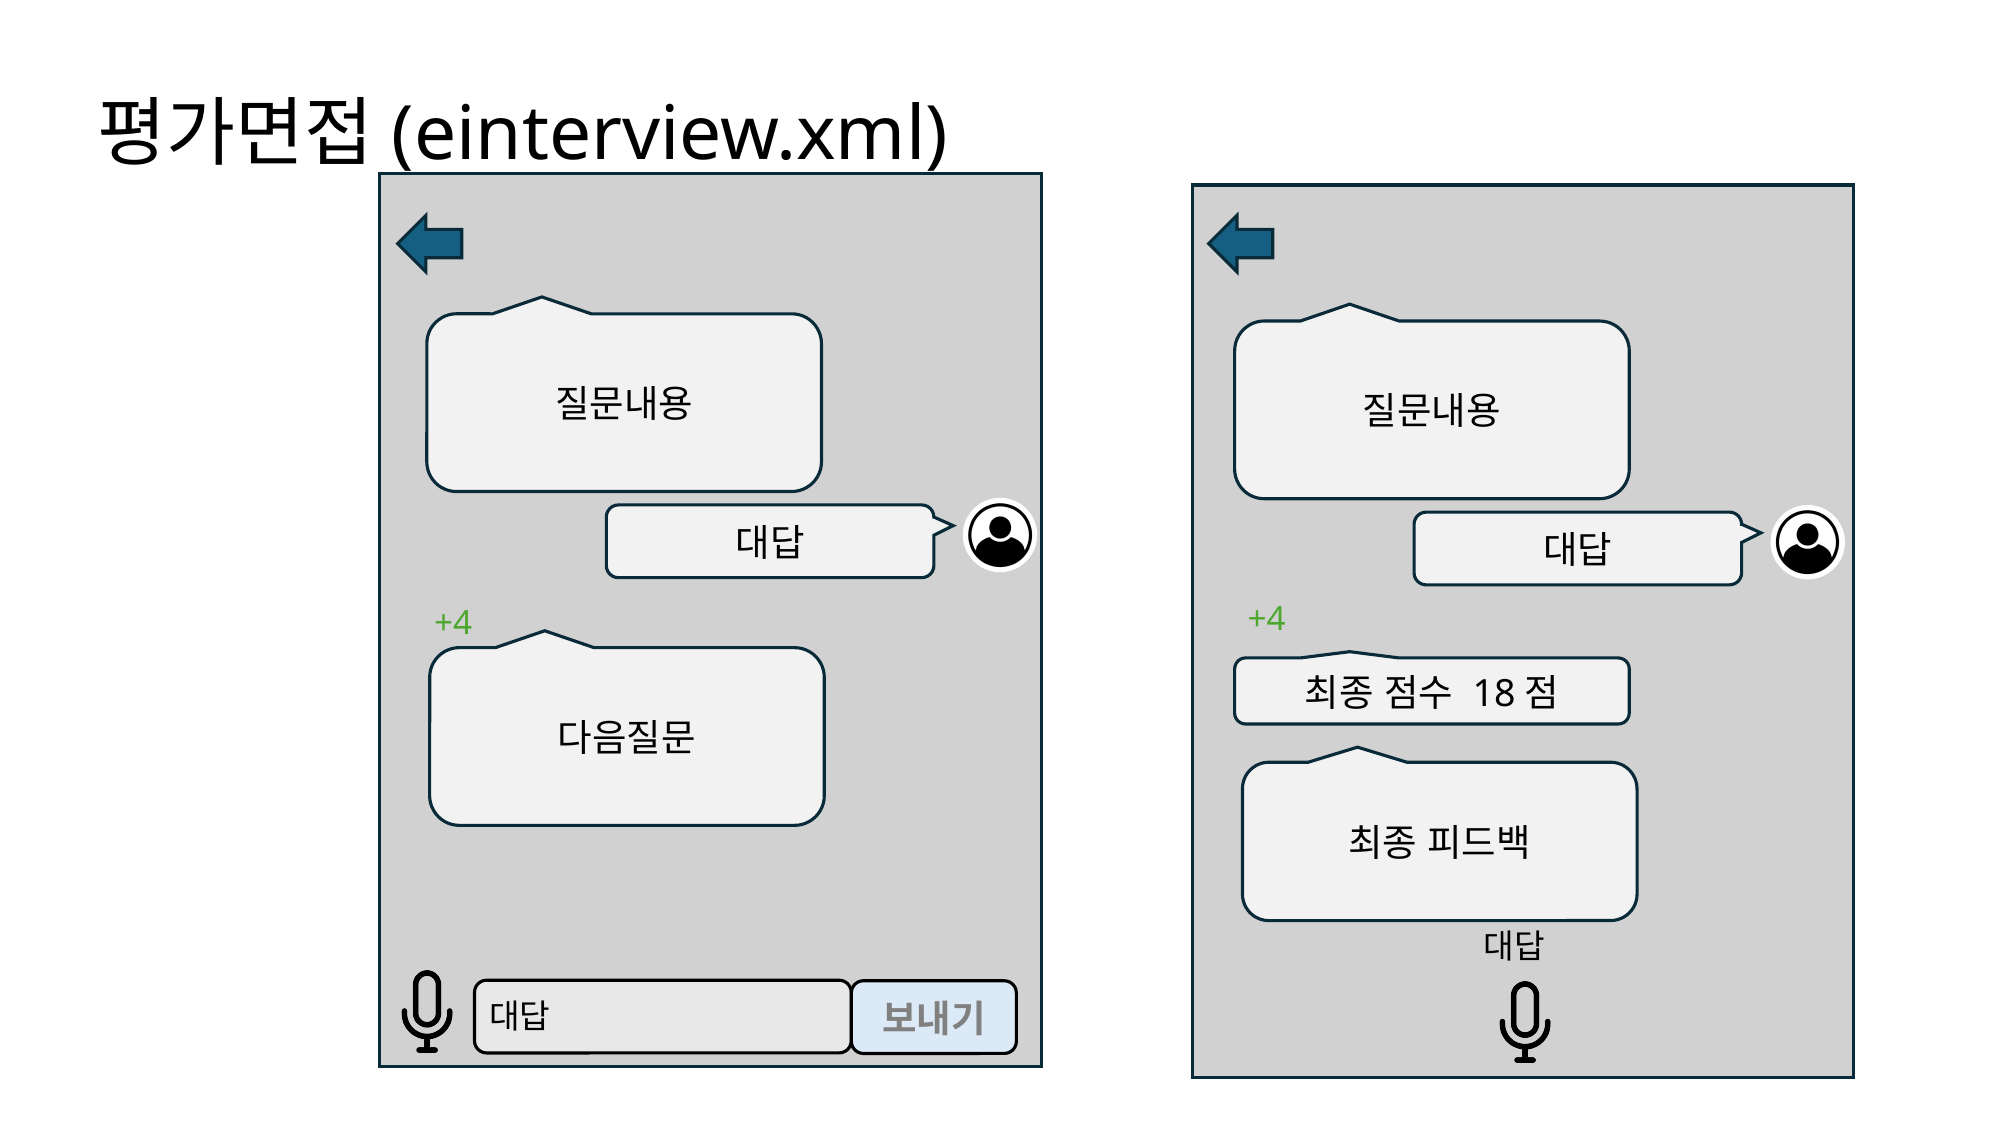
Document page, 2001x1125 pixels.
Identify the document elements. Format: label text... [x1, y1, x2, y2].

text_box [1206, 211, 1275, 276]
text_box 질문내용 [1233, 302, 1631, 501]
text_box 질문내용 [425, 295, 824, 494]
text_box 최종 피드백 [1240, 745, 1639, 923]
text_box [479, 978, 851, 1055]
text_box 대답 [604, 503, 957, 580]
text_box 최종 점수 18점 [1233, 650, 1631, 726]
text_box 보내기 [849, 979, 1018, 1056]
picture [385, 970, 468, 1053]
text_box +4 [1232, 588, 1353, 652]
picture [1769, 504, 1846, 580]
text_box [395, 211, 464, 276]
picture [962, 497, 1038, 573]
text_box [378, 172, 1043, 1068]
text_box 대답 [474, 981, 640, 1055]
text_box 대답 [1468, 911, 1634, 985]
text_box 다음질문 [428, 629, 826, 827]
text_box [1191, 183, 1855, 1079]
title 평가면접(einterview.xml) [82, 26, 1808, 244]
text_box +4 [419, 592, 539, 655]
text_box 대답 [1412, 510, 1765, 587]
picture [1484, 980, 1567, 1063]
